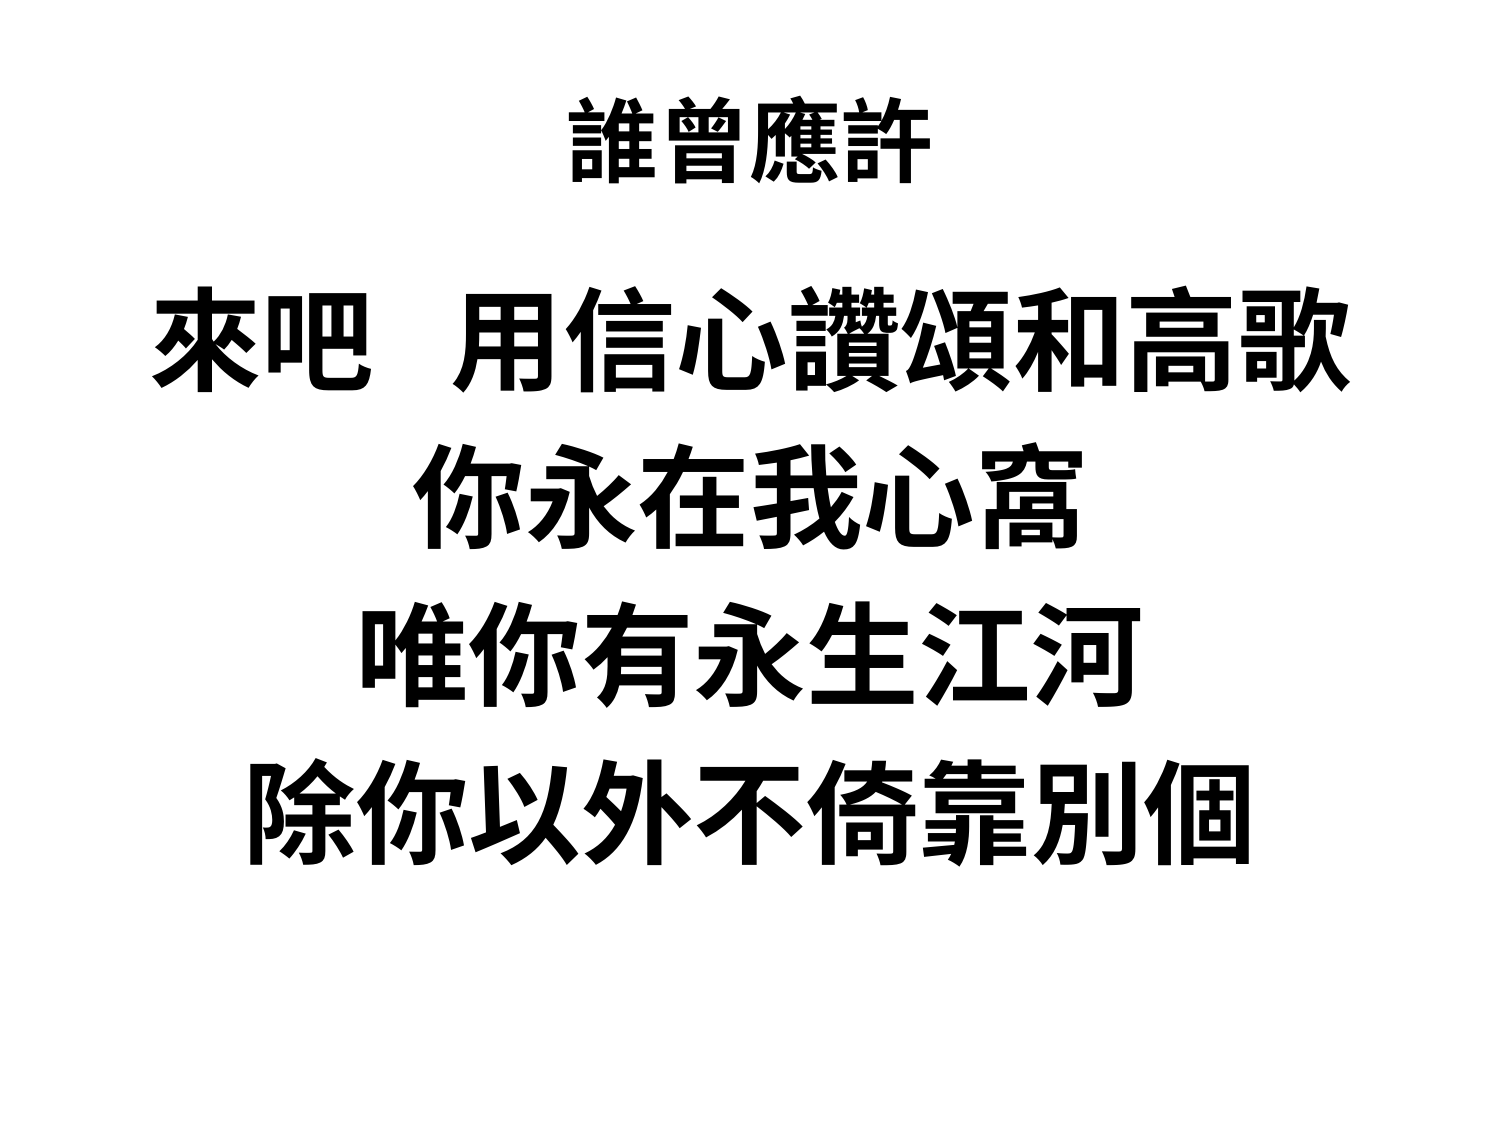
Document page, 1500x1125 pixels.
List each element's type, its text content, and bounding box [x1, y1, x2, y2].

list 來吧 用信心讚頌和高歌 你永在我心窩 唯你有永生江河 除你以外不倚靠別個 [0, 262, 1500, 1005]
title 誰曾應許 [75, 45, 1425, 233]
